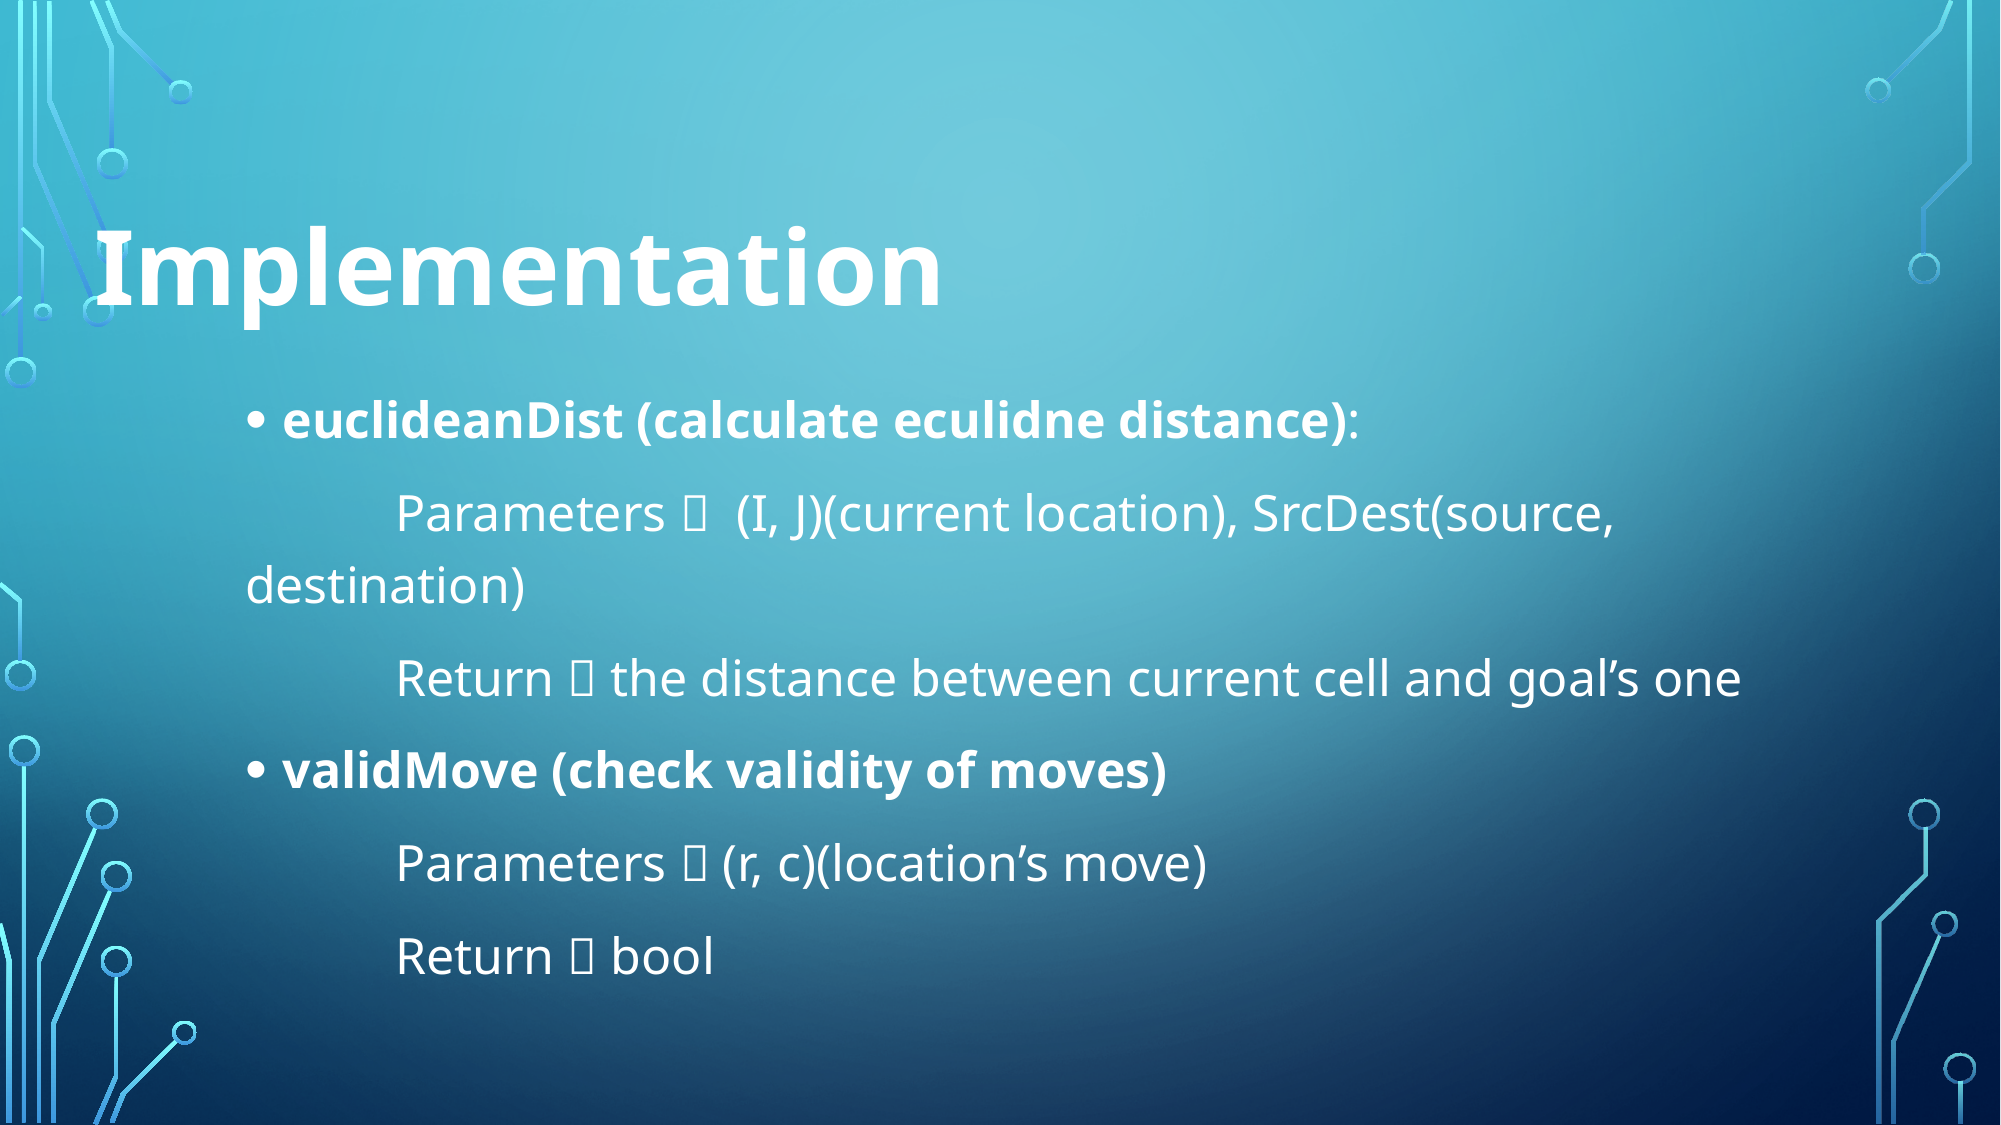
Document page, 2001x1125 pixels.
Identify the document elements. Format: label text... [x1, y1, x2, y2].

list euclideanDist (calculate eculidne distance): Parameters  (I, J)(current location), SrcDest(source, destination) Return  the distance between current cell and goal’s one validMove (check validity of moves) Parameters  (r, c)(location’s move) Return  bool [230, 369, 1813, 950]
text_box Implementation [52, 194, 962, 334]
